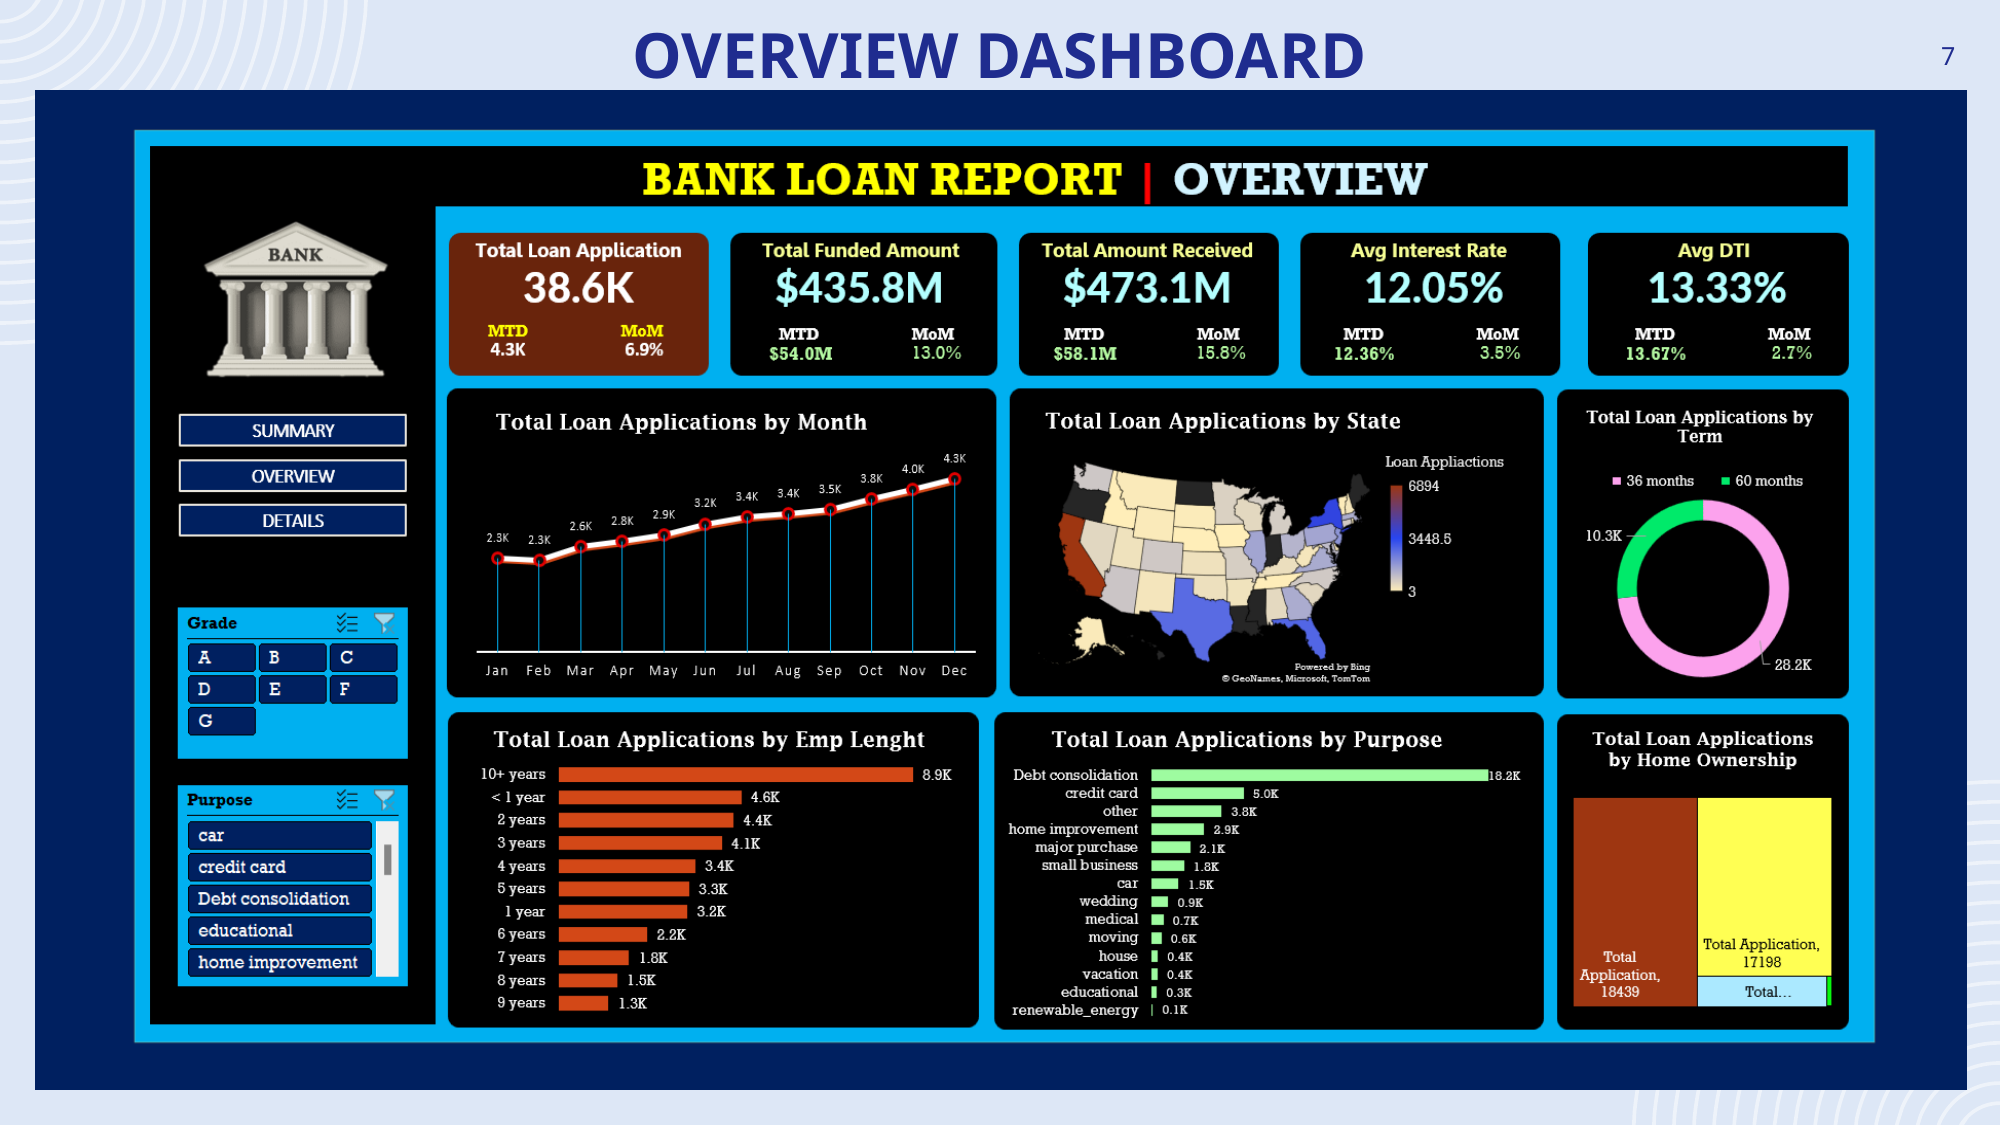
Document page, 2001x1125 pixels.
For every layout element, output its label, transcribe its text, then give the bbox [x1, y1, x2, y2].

picture [34, 90, 1967, 1091]
slide_number 7 [1793, 34, 1956, 75]
text_box Overview dashboard [346, 0, 1654, 75]
